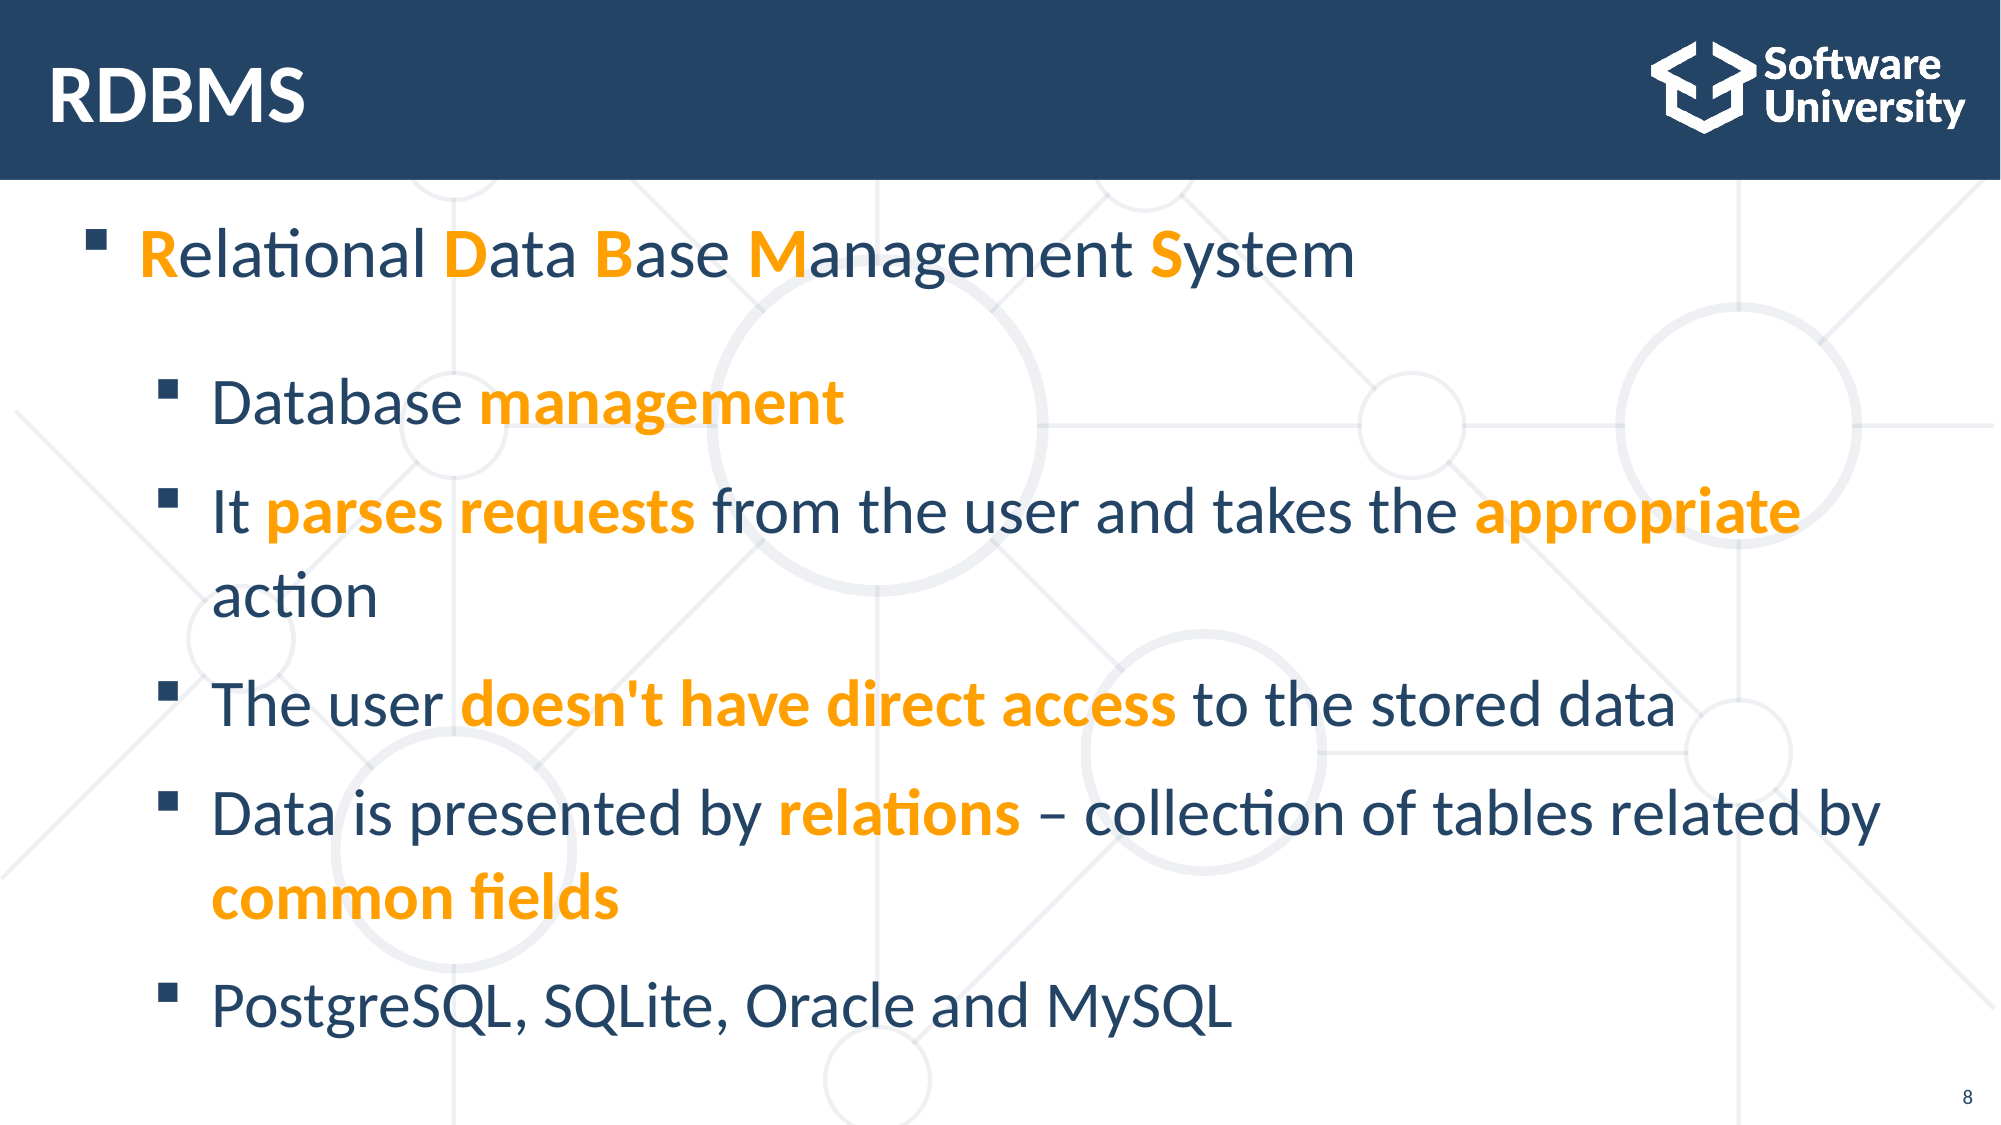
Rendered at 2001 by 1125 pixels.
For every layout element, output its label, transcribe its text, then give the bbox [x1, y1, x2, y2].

list Relational Data Base Management System Database management It parses requests from the user and takes the appropriate action The user doesn't have direct access to the stored data Data is presented by relations – collection of tables related by common fields PostgreSQL, SQLite, Oracle and MySQL [62, 196, 1938, 1050]
title RDBMS [31, 16, 1625, 162]
slide_number 8 [1927, 1067, 1989, 1117]
picture [1651, 41, 1966, 134]
